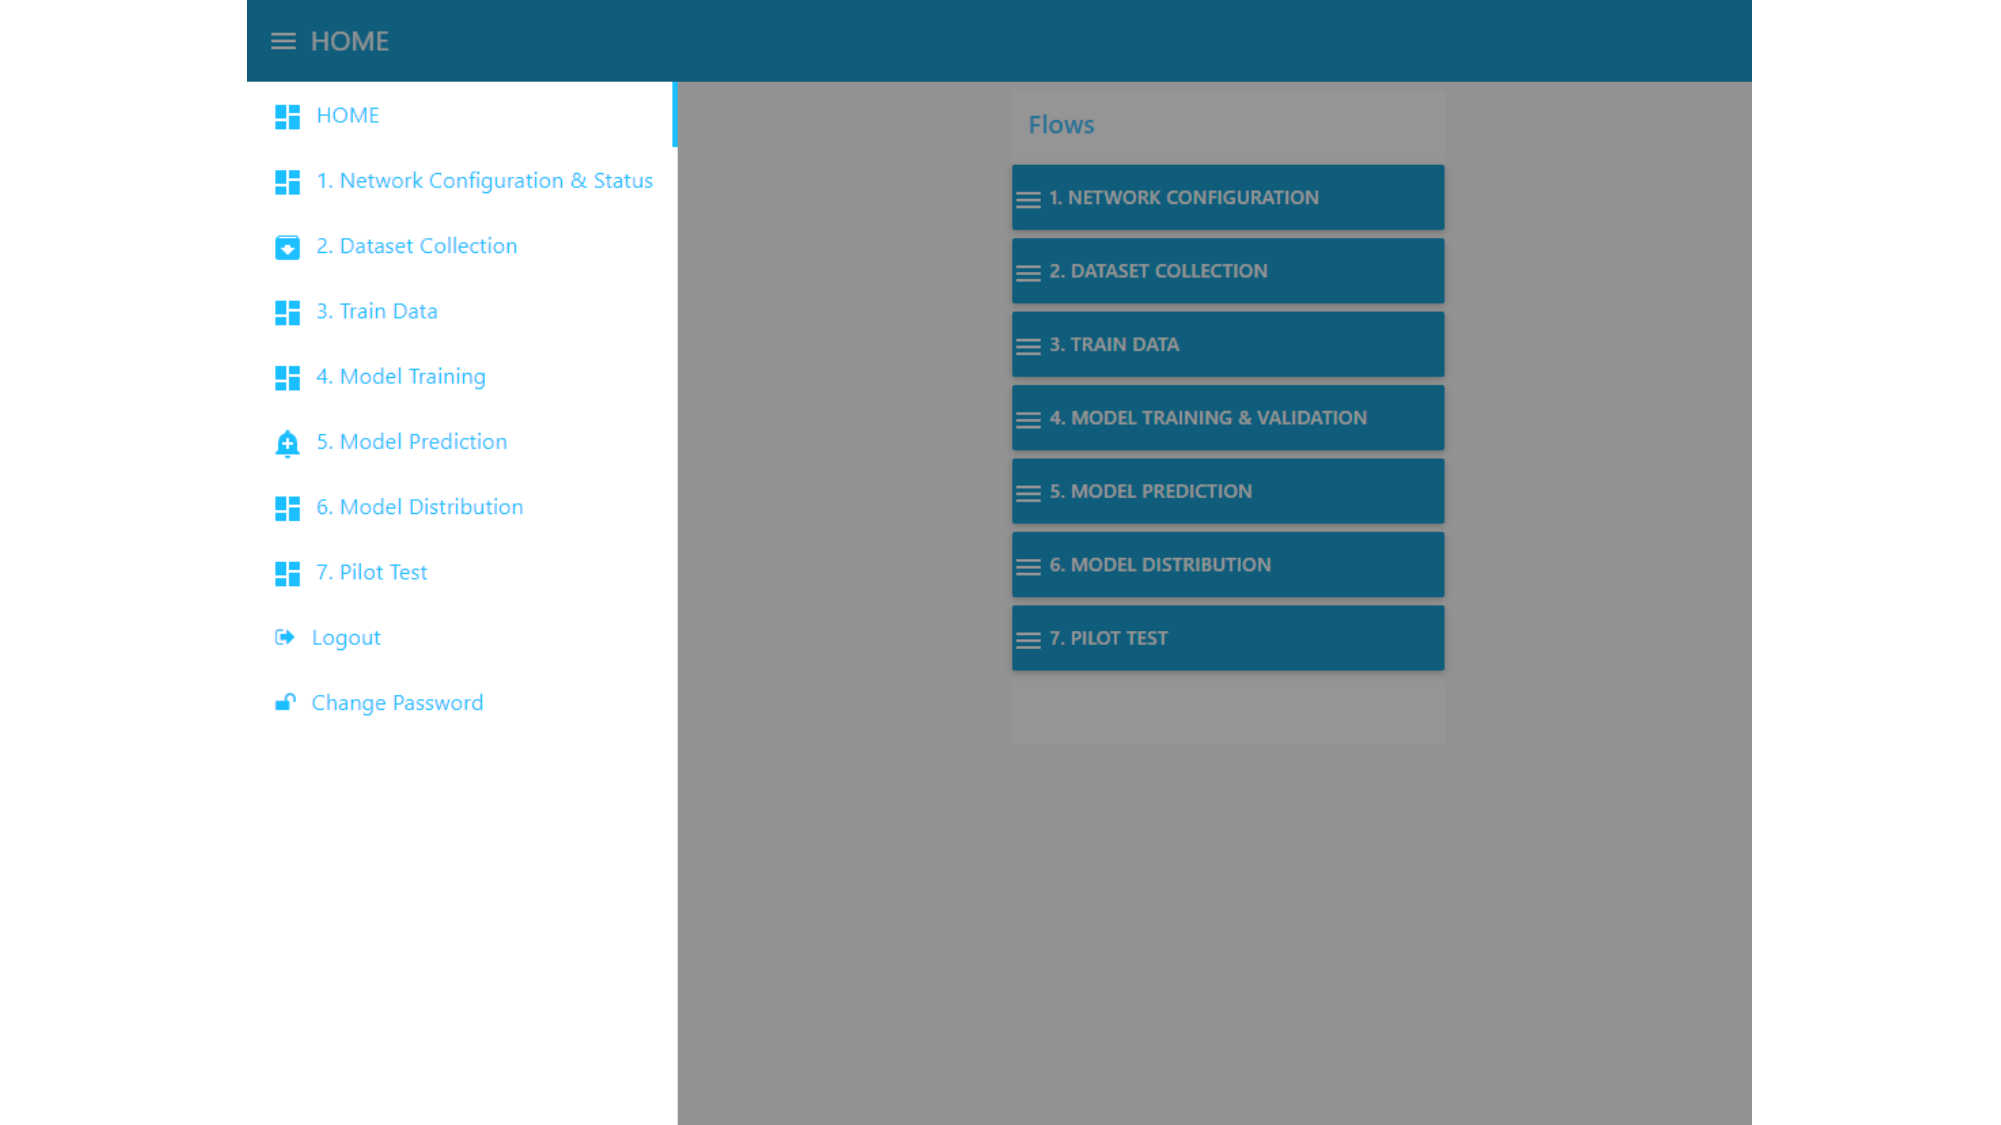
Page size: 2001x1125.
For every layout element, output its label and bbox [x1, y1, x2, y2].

picture [247, 0, 1753, 1125]
